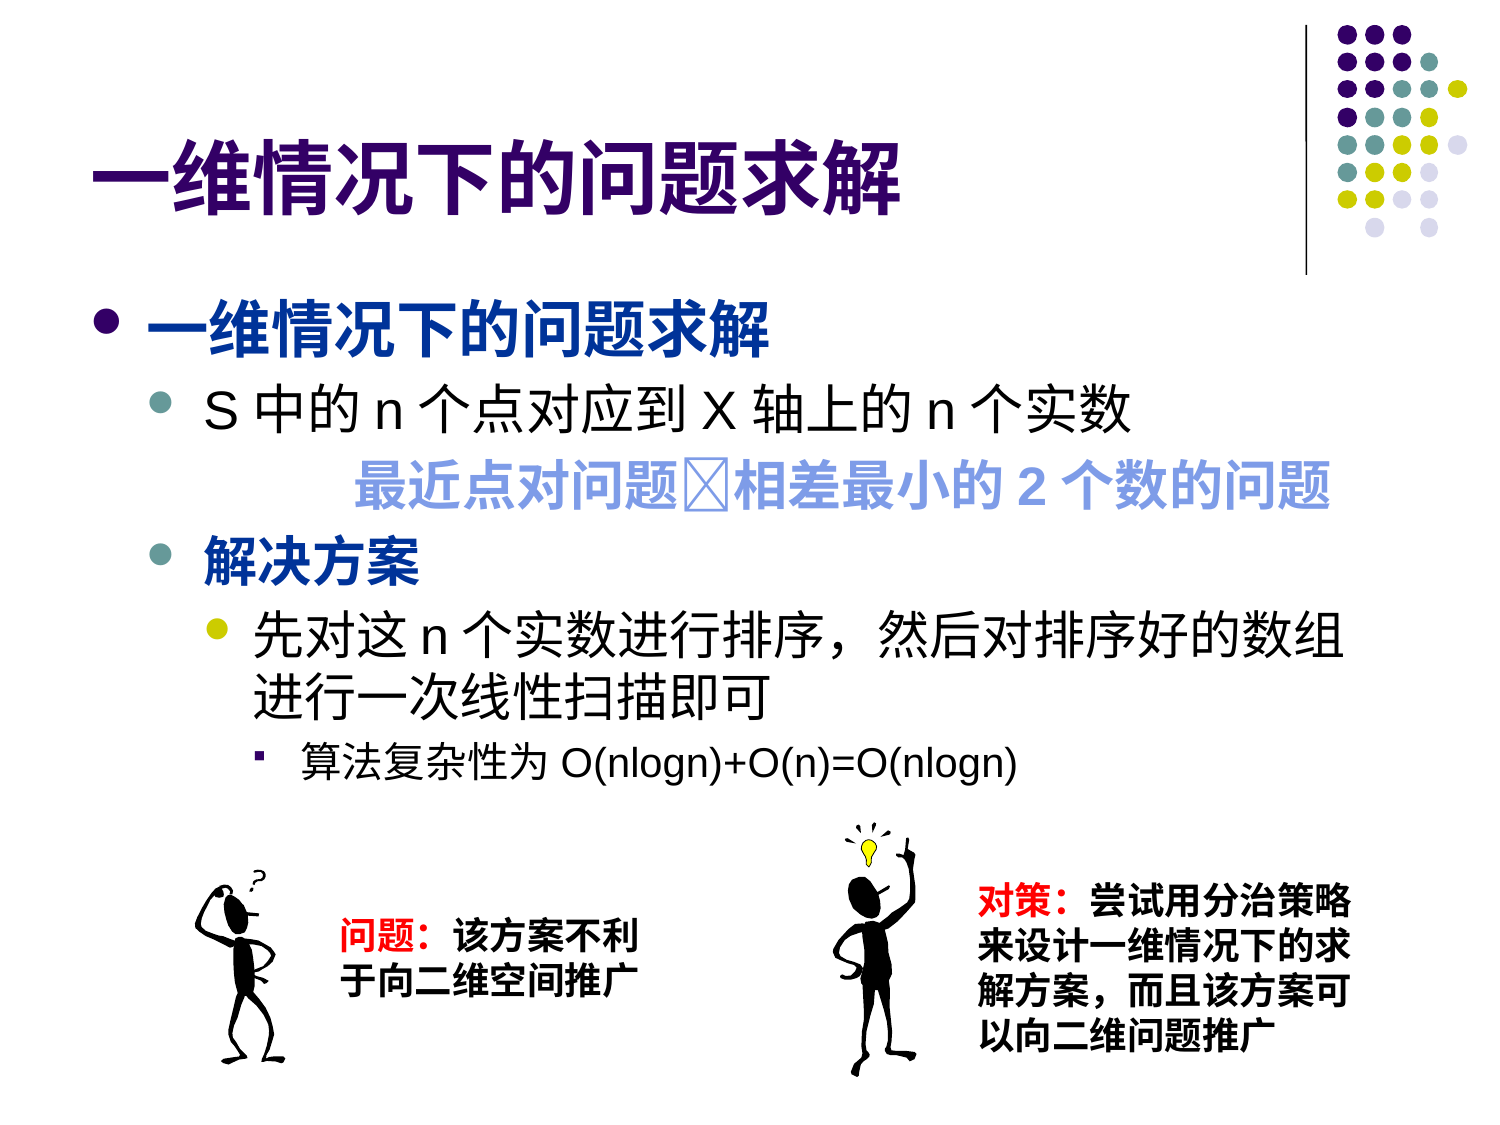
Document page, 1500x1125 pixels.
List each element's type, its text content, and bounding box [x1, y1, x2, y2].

list 一维情况下的问题求解 S中的n个点对应到X轴上的n个实数 最近点对问题相差最小的2个数的问题 解决方案 先对这n个实数进行排序，然后对排序好的数组进行一次线性扫描即可 算法复杂性为O(nlogn)+O(n)=O(nlogn) [74, 281, 1377, 1006]
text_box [194, 869, 680, 1065]
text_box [832, 822, 1400, 1078]
title 一维情况下的问题求解 [74, 19, 1313, 233]
